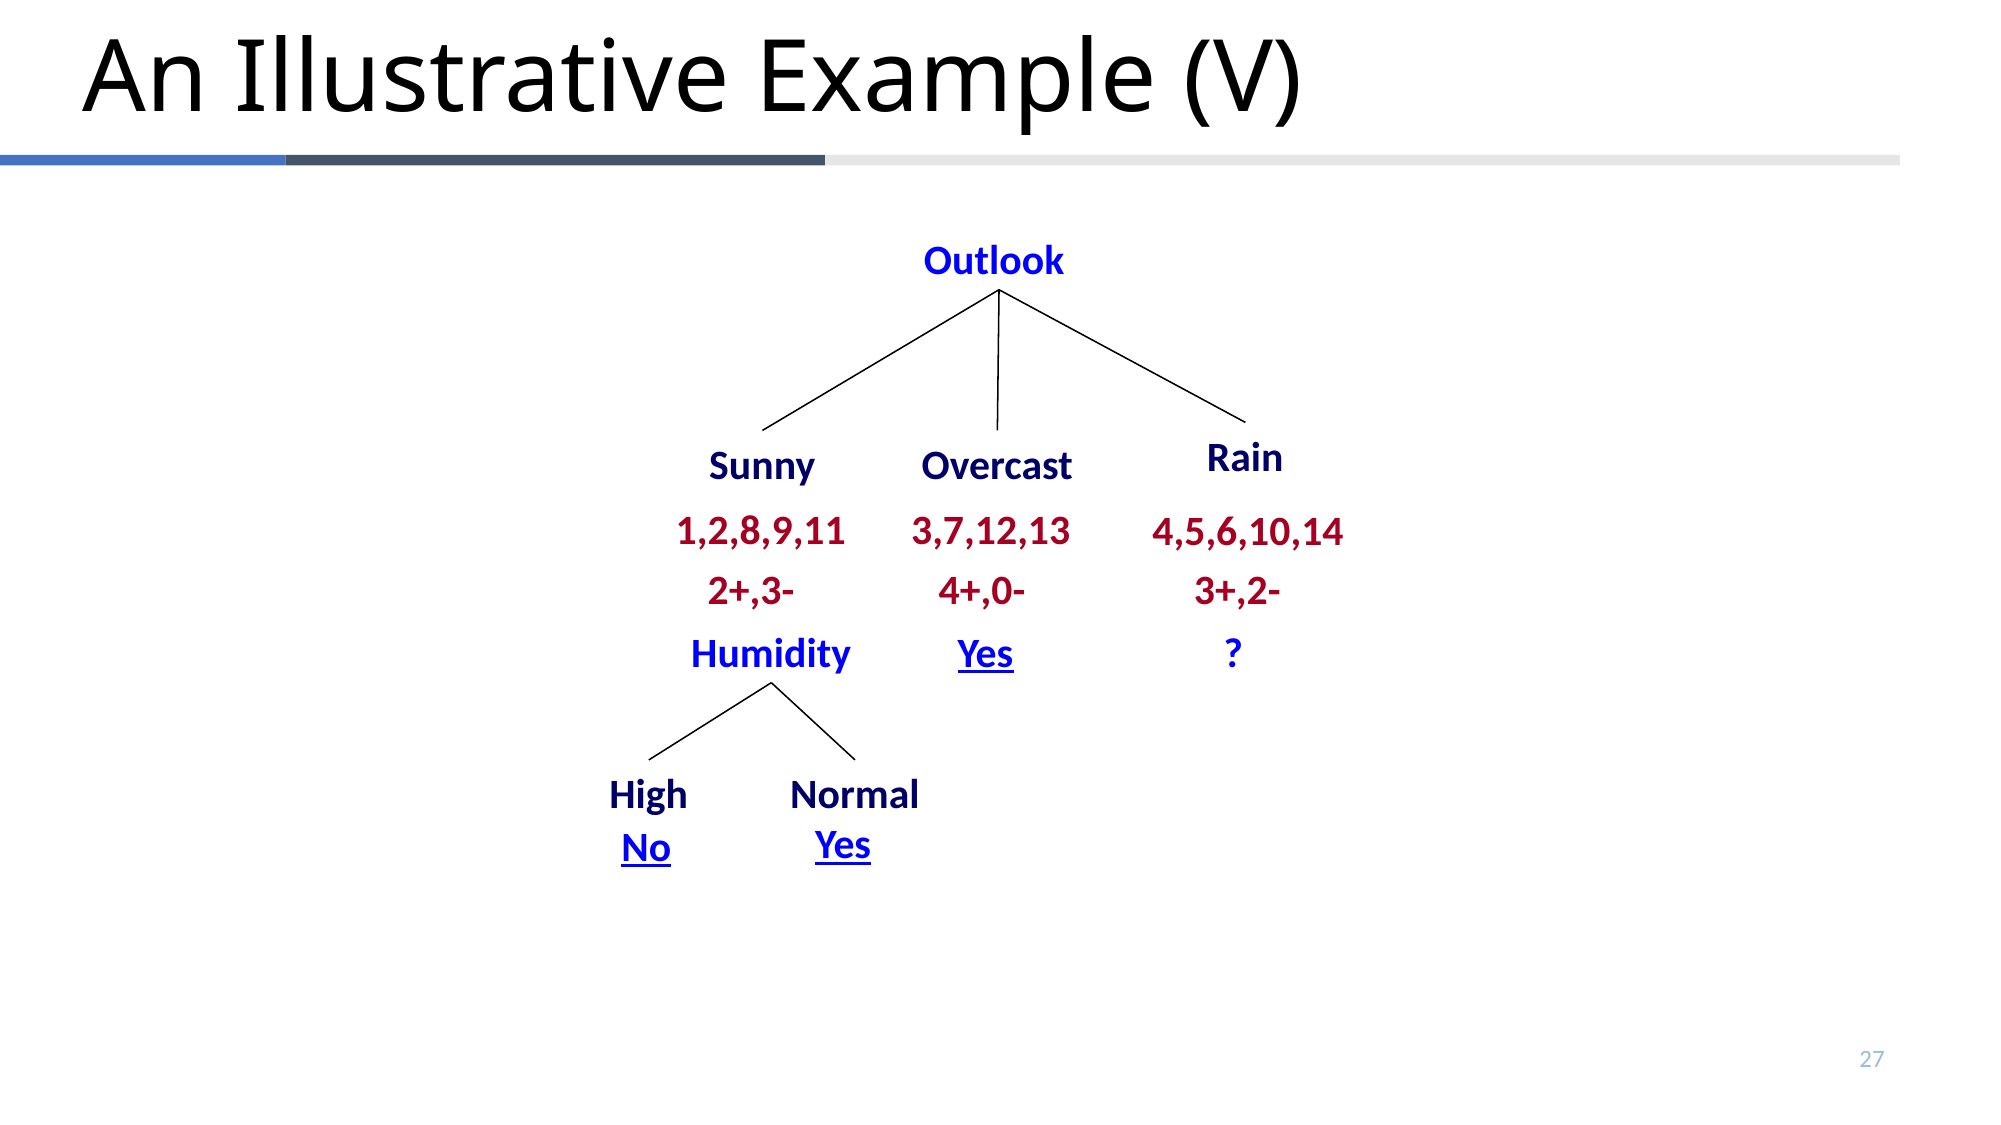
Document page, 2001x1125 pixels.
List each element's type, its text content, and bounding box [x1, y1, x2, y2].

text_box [762, 290, 1000, 431]
text_box Overcast [906, 430, 1088, 496]
text_box No [606, 812, 687, 878]
slide_number 27 [1433, 1027, 1900, 1088]
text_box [648, 683, 772, 760]
text_box Sunny [694, 430, 831, 495]
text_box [1000, 290, 1246, 423]
text_box ? [1208, 617, 1268, 683]
text_box 3,7,12,13 [896, 495, 1086, 561]
text_box 3+,2- [1179, 555, 1296, 621]
text_box Yes [942, 617, 1029, 683]
title An Illustrative Example (V) [67, 3, 1868, 156]
text_box 2+,3- [692, 555, 810, 617]
text_box 4,5,6,10,14 [1137, 495, 1359, 561]
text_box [772, 683, 856, 760]
text_box 1,2,8,9,11 [660, 495, 862, 561]
text_box 4+,0- [923, 555, 1041, 621]
text_box Normal [775, 759, 935, 825]
text_box Outlook [909, 224, 1089, 290]
text_box High [594, 759, 704, 825]
text_box Rain [1192, 422, 1299, 488]
text_box Yes [800, 809, 887, 875]
text_box Humidity [676, 617, 867, 683]
